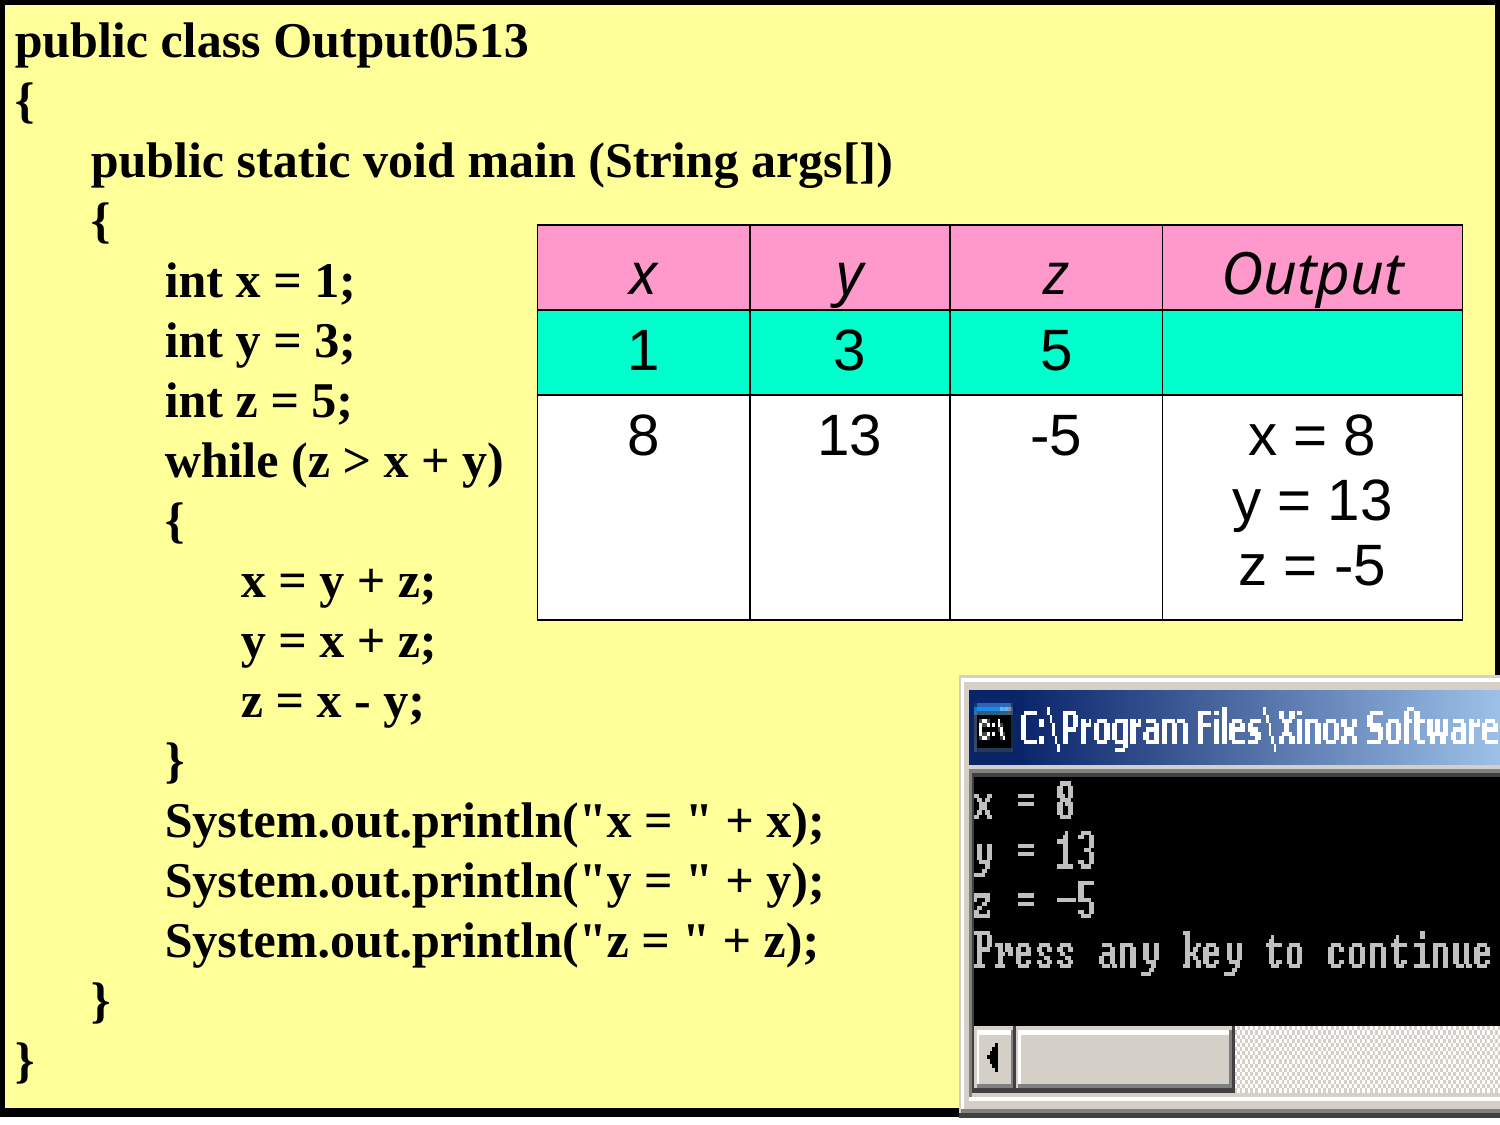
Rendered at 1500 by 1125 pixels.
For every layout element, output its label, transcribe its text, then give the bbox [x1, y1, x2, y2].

table_cell 3 [751, 311, 949, 394]
table_cell 5 [951, 311, 1162, 394]
table_cell [1163, 311, 1462, 394]
table_header z [951, 226, 1162, 309]
table_cell 1 [538, 311, 749, 394]
picture [958, 674, 1500, 1118]
table_cell -5 [951, 396, 1162, 619]
table_header y [751, 226, 949, 309]
table_header Output [1163, 226, 1462, 309]
table_cell 13 [751, 396, 949, 619]
table_cell 8 [538, 396, 749, 619]
table_cell x = 8 y = 13 z = -5 [1163, 396, 1462, 619]
table_header x [538, 226, 749, 309]
text_box public class Output0513 { public static void main (String args[]) { int x = 1; int y = 3; int z = 5; while (z > x + y) { x = y + z; y = x + z; z = x - y; } System.out.println("x = " + x); System.out.println("y = " + y); System.out.println("z = " + z); } } [0, 0, 1500, 1113]
